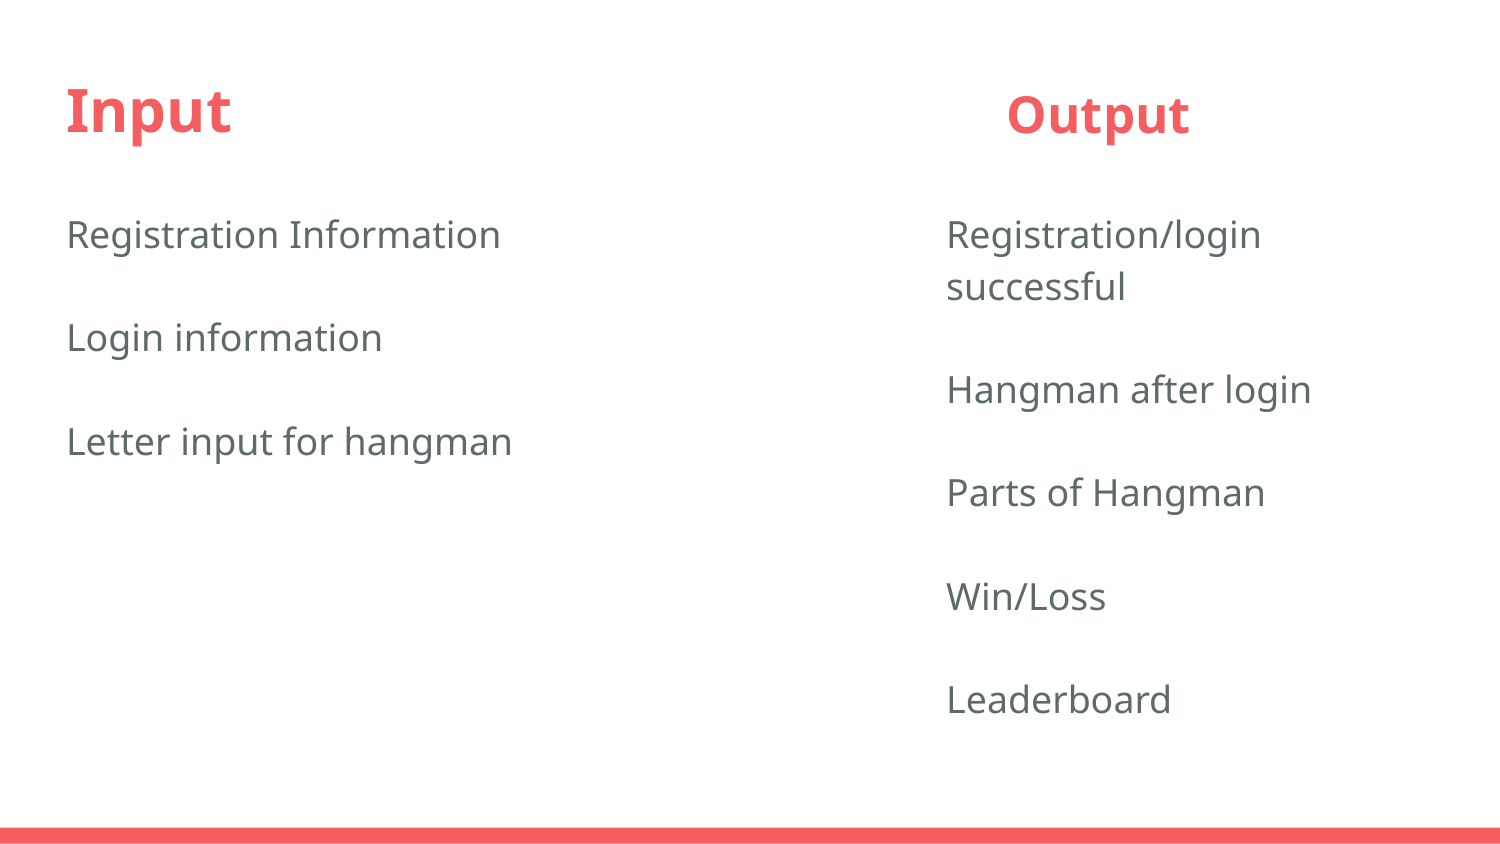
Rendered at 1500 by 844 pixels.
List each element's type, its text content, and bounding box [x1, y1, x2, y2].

text_box Output [991, 67, 1447, 159]
text_box Registration/login successful Hangman after login Parts of Hangman Win/Loss Leaderboard [931, 188, 1468, 750]
list Registration Information Login information Letter input for hangman [51, 189, 588, 750]
title Input [51, 56, 588, 160]
